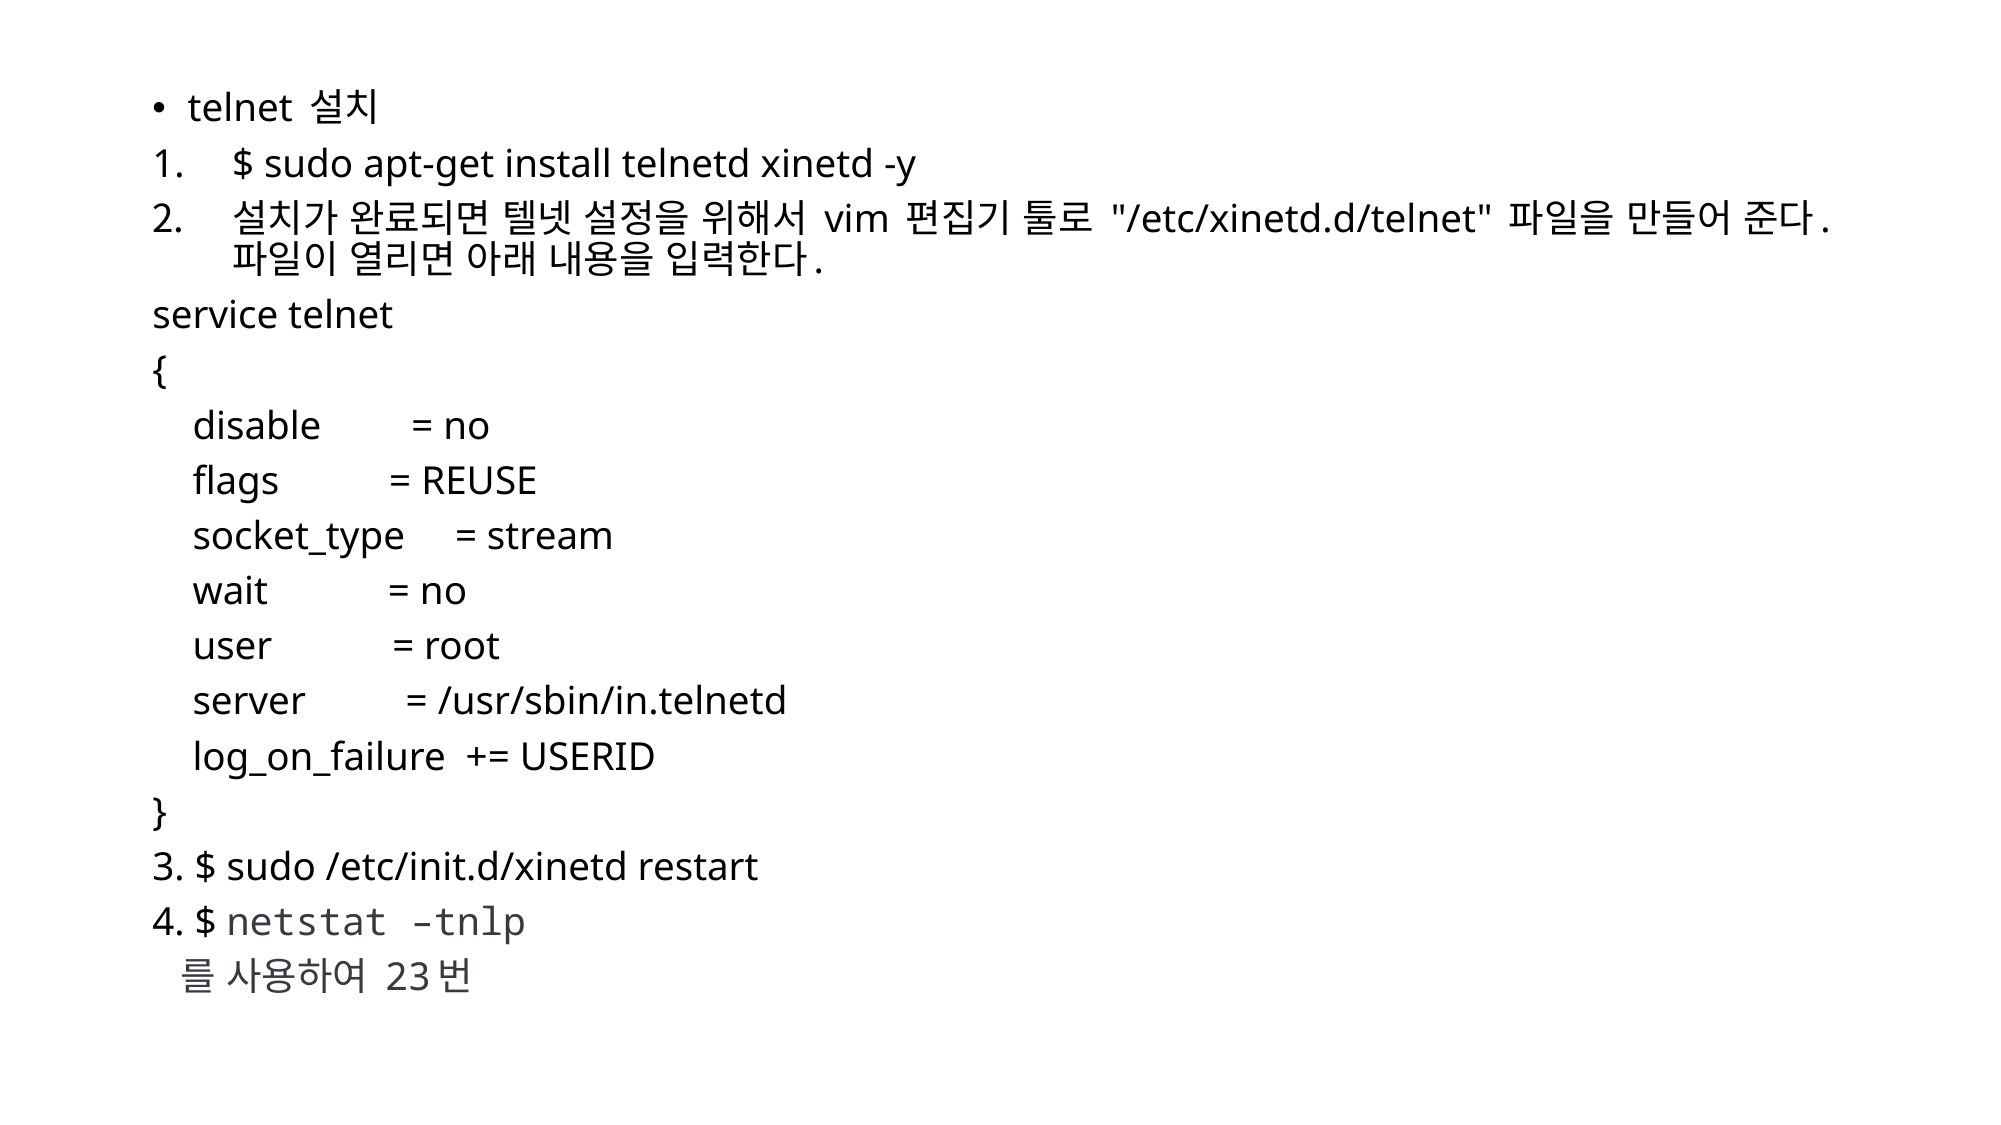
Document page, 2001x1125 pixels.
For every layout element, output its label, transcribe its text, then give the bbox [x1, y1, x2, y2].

list telnet 설치 $ sudo apt-get install telnetd xinetd -y 설치가 완료되면 텔넷 설정을 위해서 vim 편집기 툴로 "/etc/xinetd.d/telnet" 파일을 만들어 준다. 파일이 열리면 아래 내용을 입력한다. service telnet { disable = no flags = REUSE socket_type = stream wait = no user = root server = /usr/sbin/in.telnetd log_on_failure += USERID } 3. $ sudo /etc/init.d/xinetd restart 4. $ netstat –tnlp 를 사용하여 23번 [137, 81, 1863, 1014]
